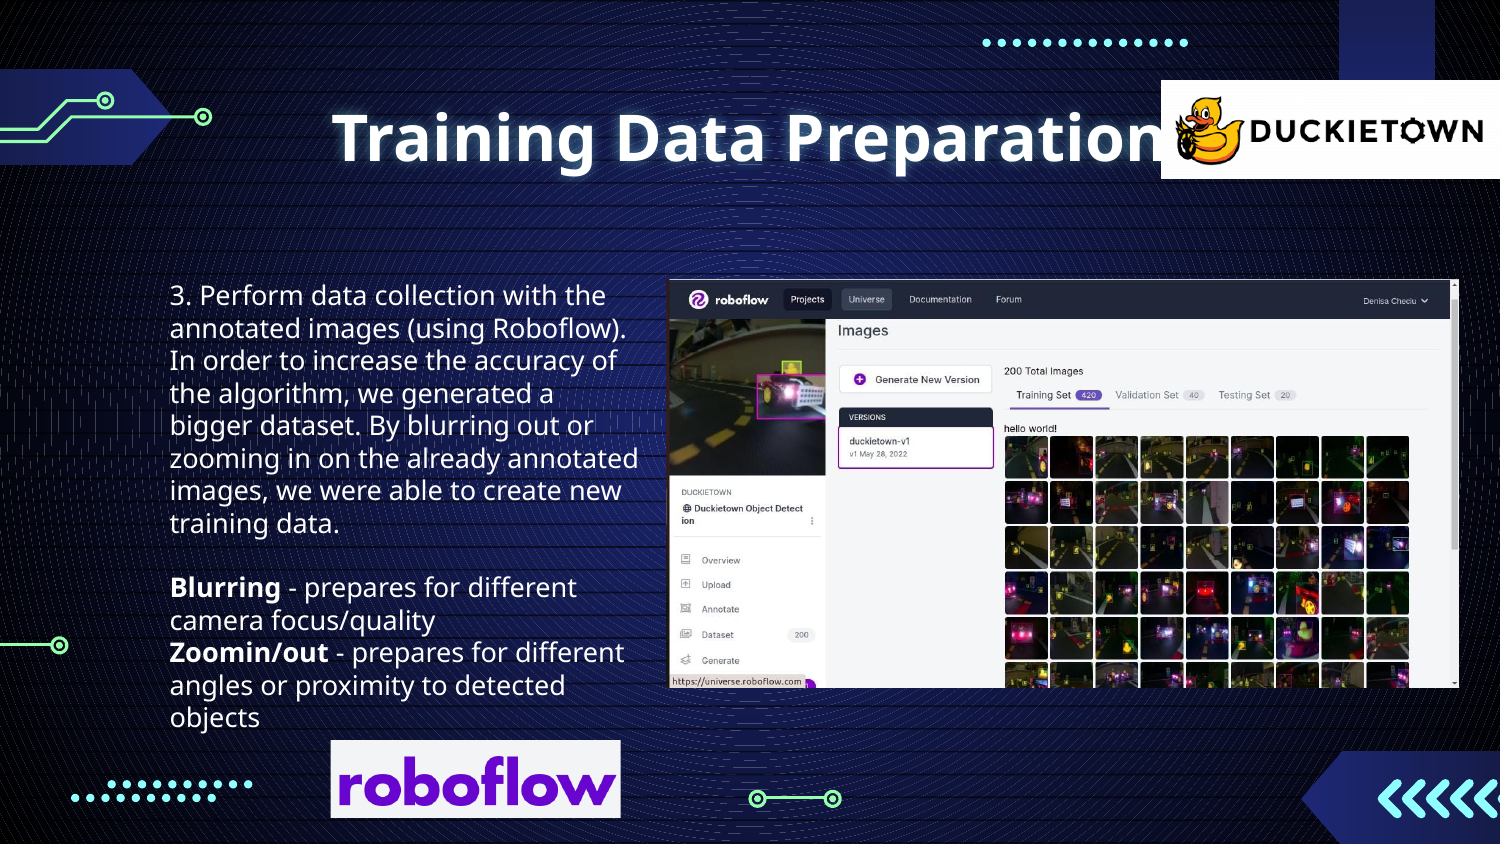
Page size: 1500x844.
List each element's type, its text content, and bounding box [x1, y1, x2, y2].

picture [665, 279, 1459, 689]
title Training Data Preparation [116, 88, 1157, 183]
picture [330, 740, 621, 818]
picture [1161, 80, 1500, 180]
text_box 3. Perform data collection with the annotated images (using Roboflow). In order to increase the accuracy of the algorithm, we generated a bigger dataset. By blurring out or zooming in on the already annotated images, we were able to create new training data. Blurring - prepares for different camera focus/quality Zoomin/out - prepares for different angles or proximity to detected objects [79, 263, 658, 749]
